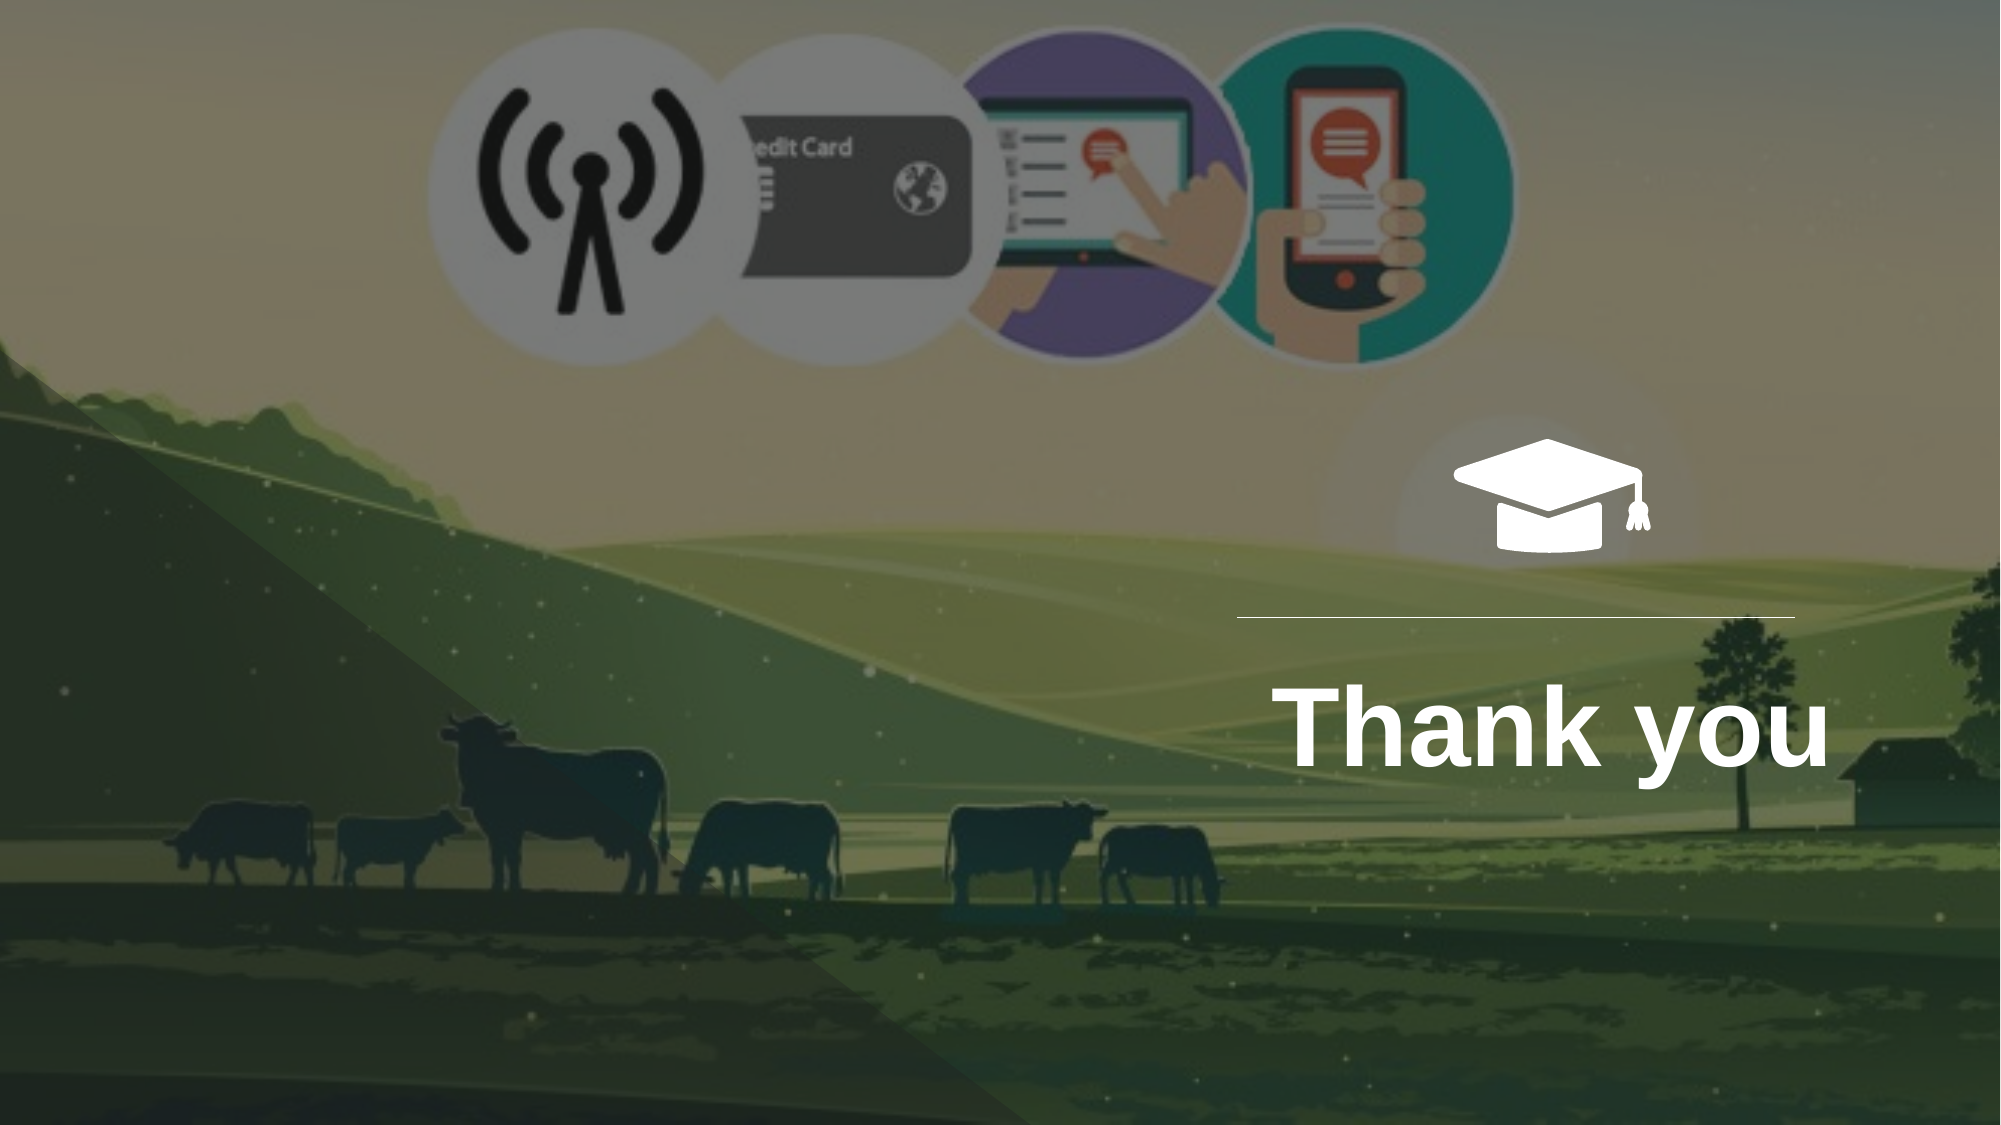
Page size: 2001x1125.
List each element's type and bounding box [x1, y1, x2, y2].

text_box [0, 0, 2000, 1125]
text_box [1197, 439, 1907, 798]
text_box [0, 348, 1033, 1125]
